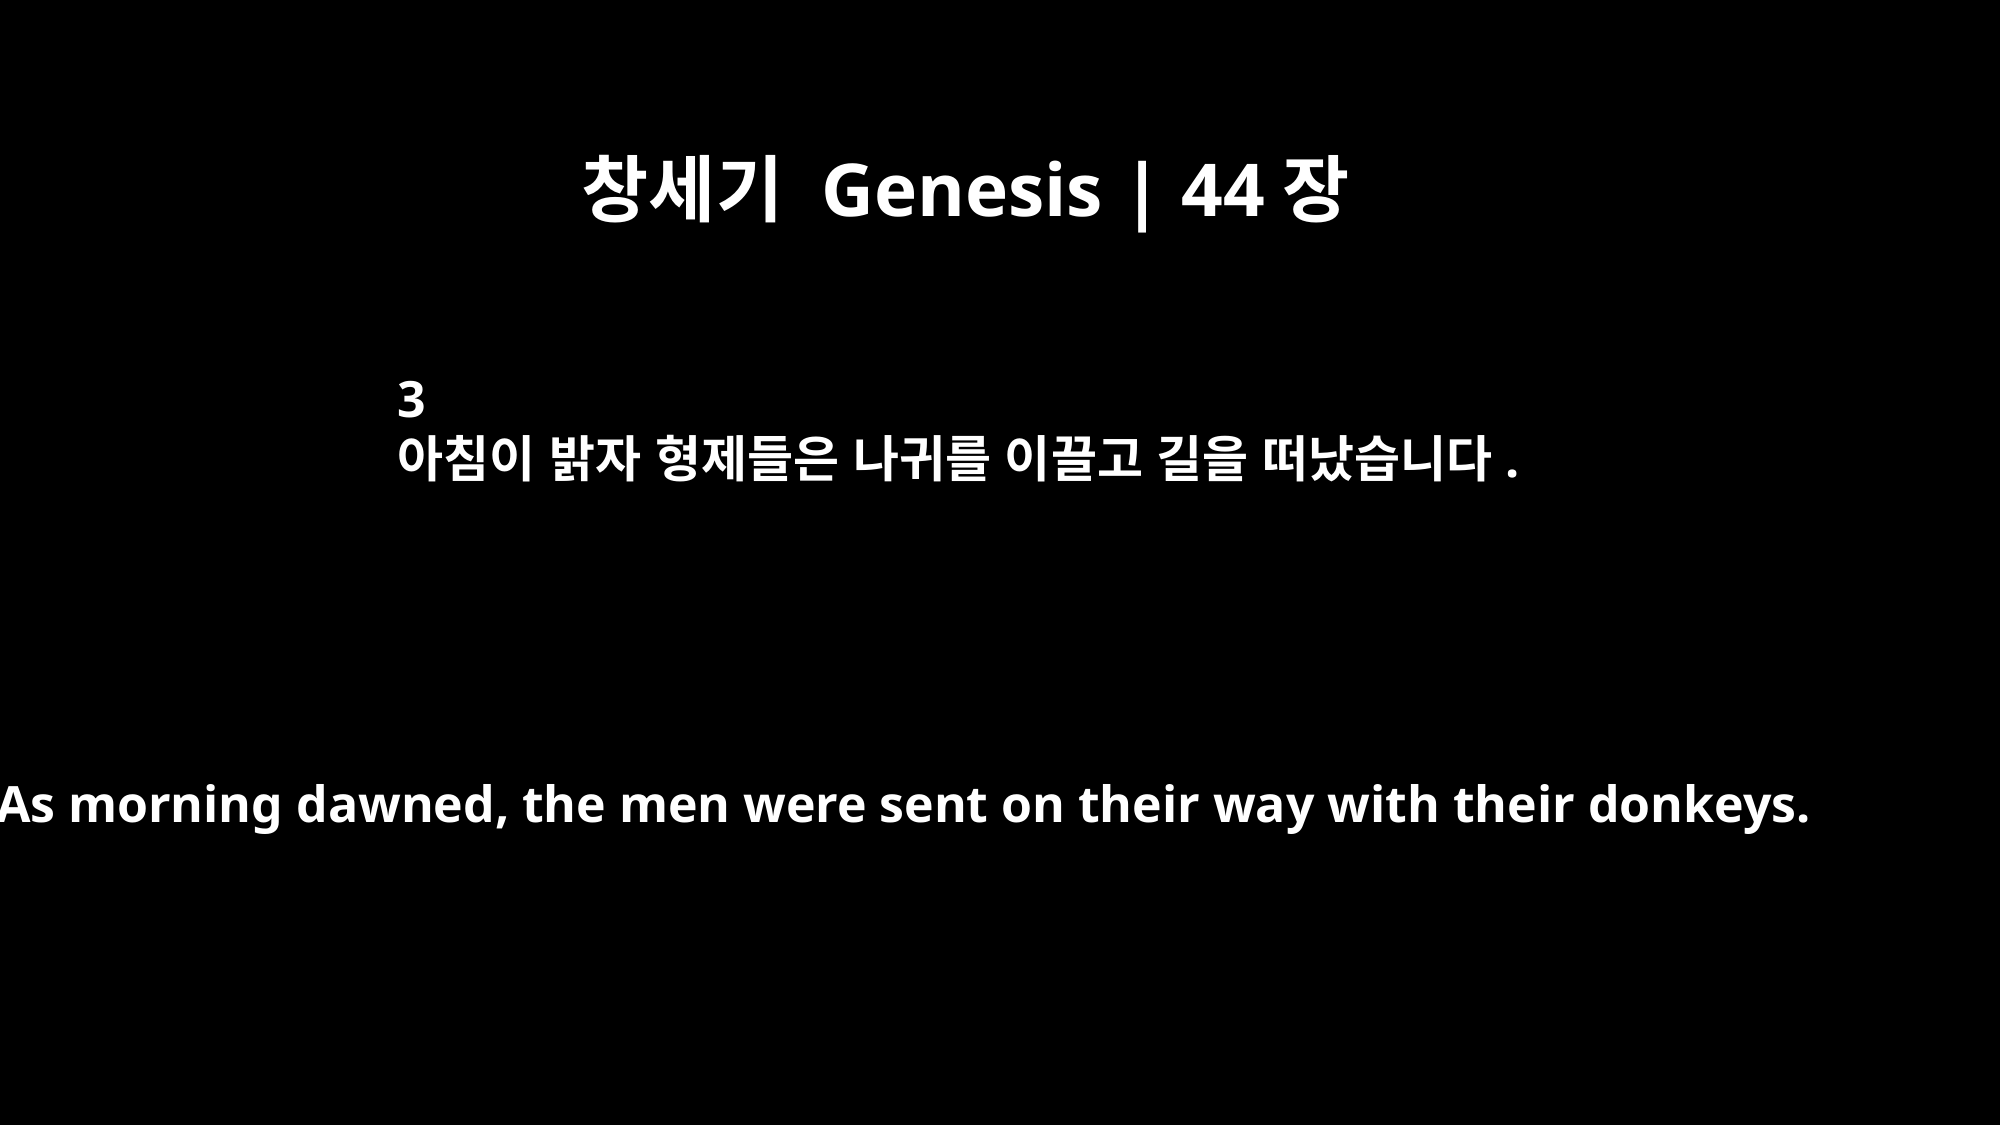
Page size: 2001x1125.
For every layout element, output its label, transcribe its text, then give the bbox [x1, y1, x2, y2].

text_box 3 아침이 밝자 형제들은 나귀를 이끌고 길을 떠났습니다. [382, 359, 1535, 495]
text_box As morning dawned, the men were sent on their way with their donkeys. [0, 764, 1827, 840]
text_box 창세기 Genesis | 44장 [566, 136, 1365, 239]
